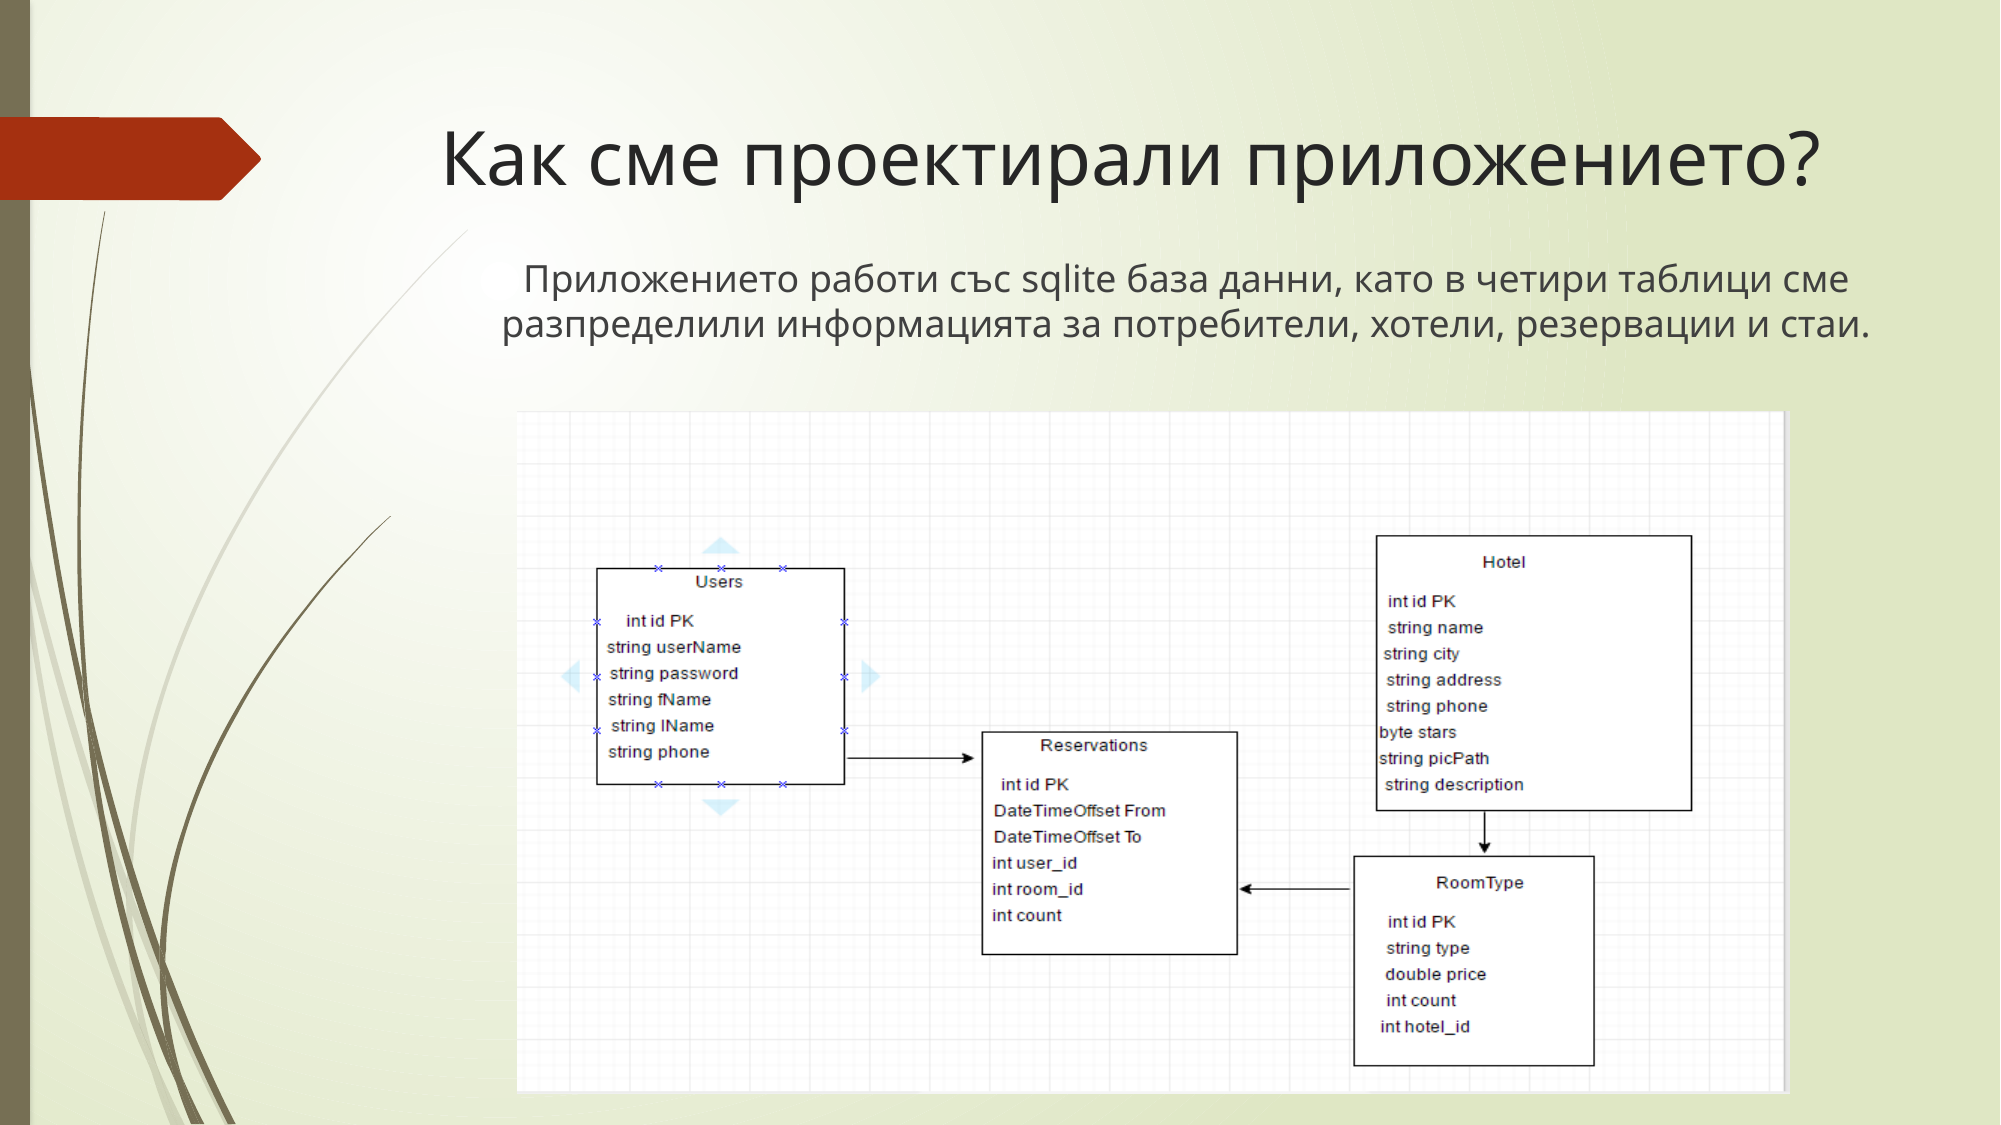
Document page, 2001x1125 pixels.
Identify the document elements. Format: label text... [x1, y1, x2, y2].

title Как сме проектирали приложението? [425, 102, 1920, 313]
picture [516, 410, 1790, 1094]
list Приложението работи със sqlite база данни, като в четири таблици сме разпределили информацията за потребители, хотели, резервации и стаи. [469, 247, 1905, 524]
